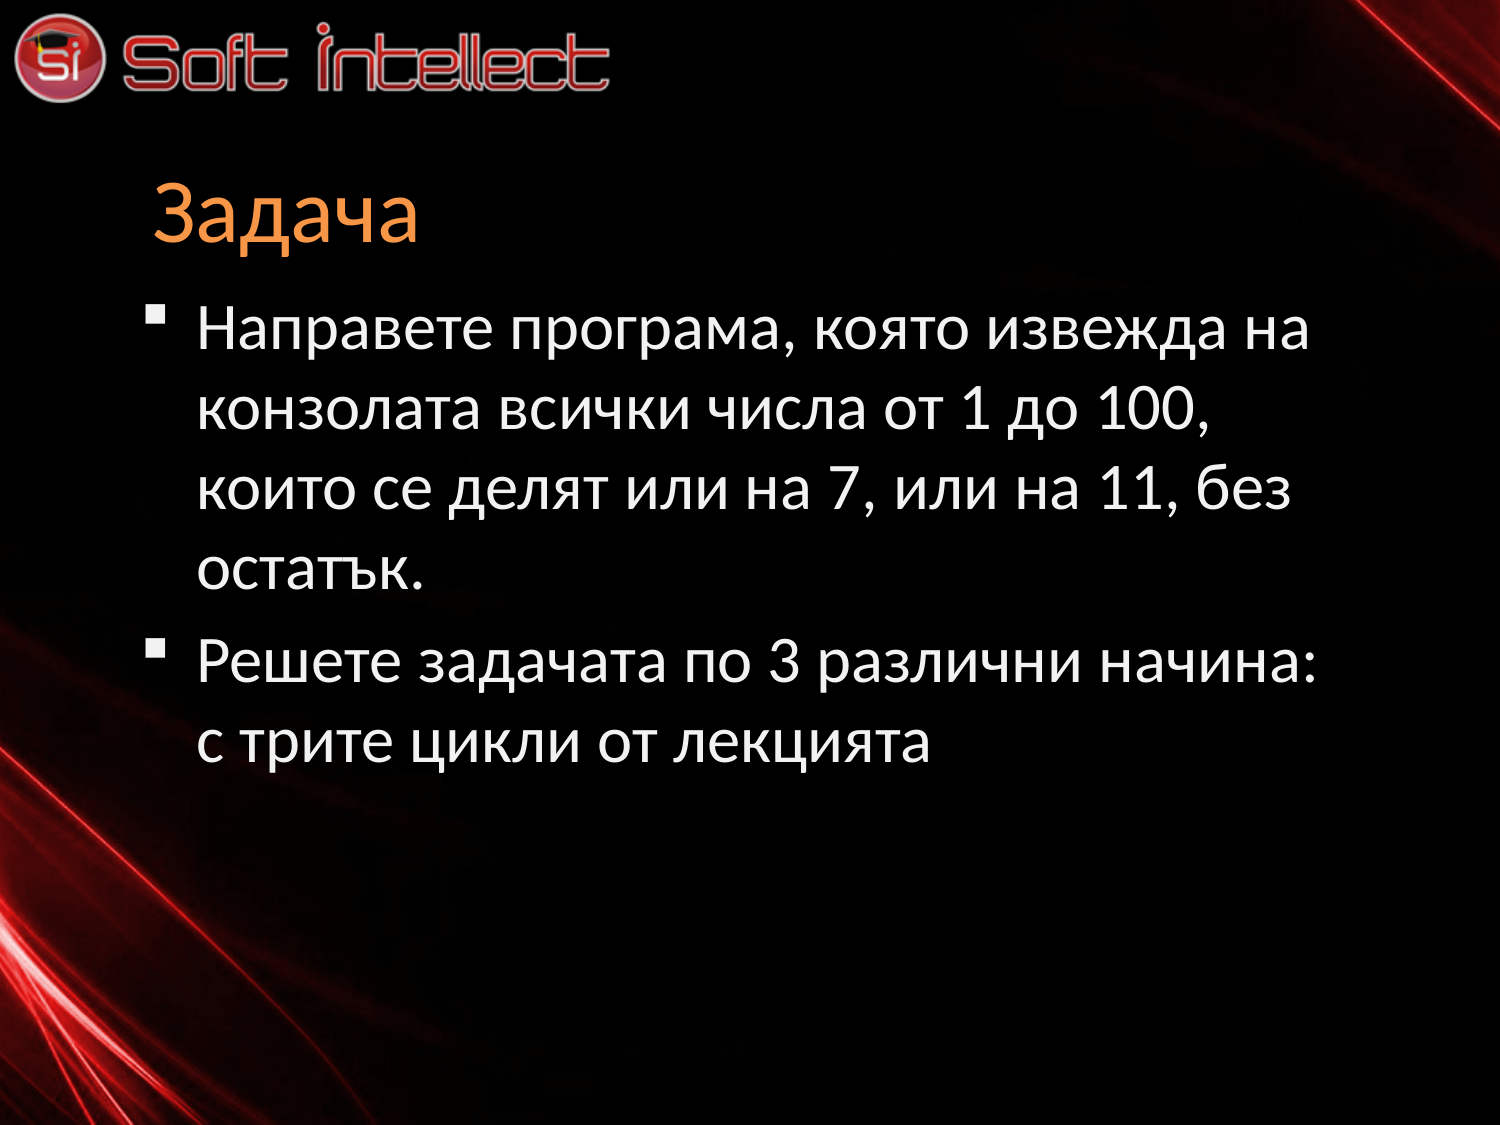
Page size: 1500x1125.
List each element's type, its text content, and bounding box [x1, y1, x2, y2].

list Направете програма, която извежда на конзолата всички числа от 1 до 100, които се делят или на 7, или на 11, без остатък. Решете задачата по 3 различни начина: с трите цикли от лекцията [125, 275, 1375, 1018]
picture [0, 0, 1500, 1125]
title Задача [137, 112, 1488, 300]
